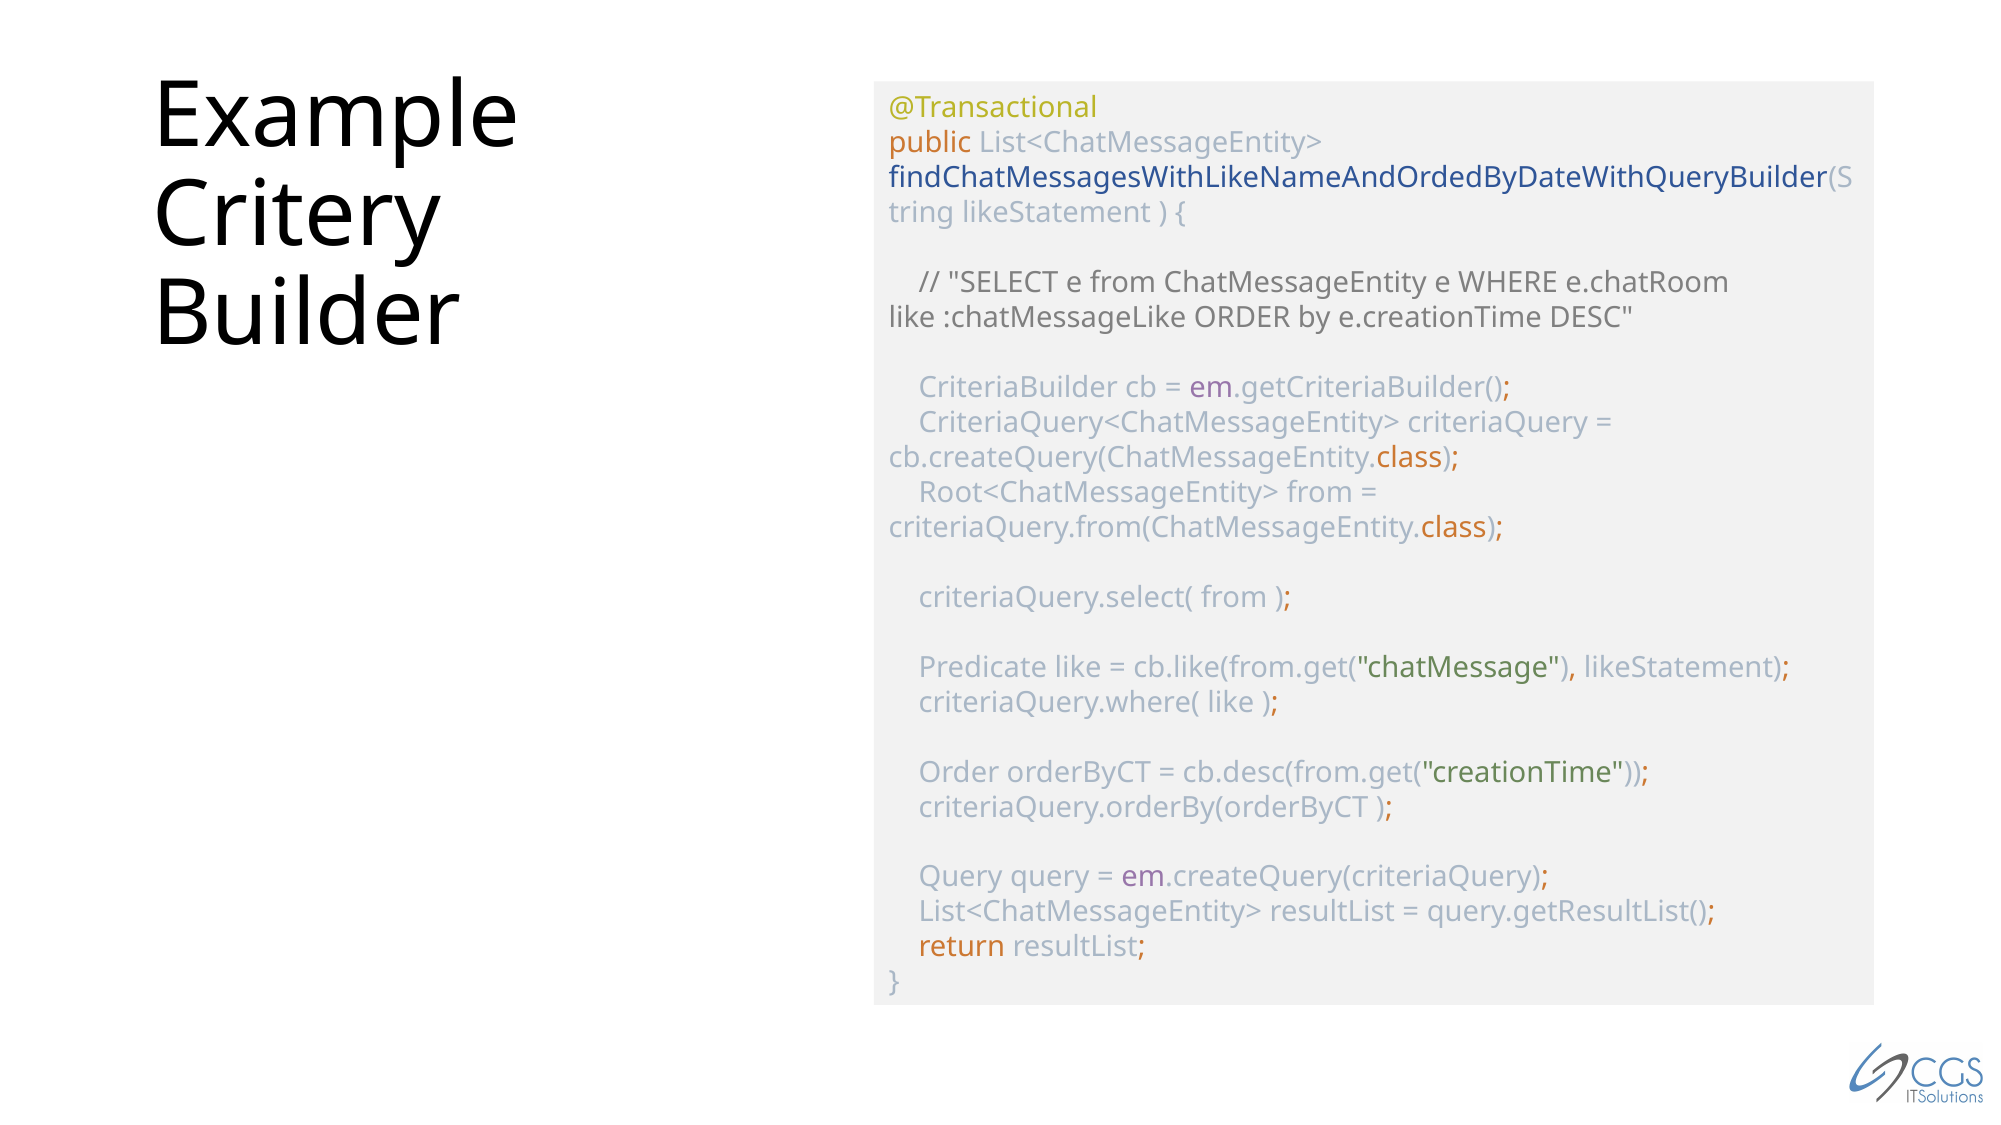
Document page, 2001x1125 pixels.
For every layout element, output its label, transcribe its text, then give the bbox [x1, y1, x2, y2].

text_box Example Critery Builder [137, 59, 769, 278]
text_box @Transactional public List<ChatMessageEntity> findChatMessagesWithLikeNameAndOrdedByDateWithQueryBuilder(String likeStatement ) { // "SELECT e from ChatMessageEntity e WHERE e.chatRoom like :chatMessageLike ORDER by e.creationTime DESC" CriteriaBuilder cb = em.getCriteriaBuilder(); CriteriaQuery<ChatMessageEntity> criteriaQuery = cb.createQuery(ChatMessageEntity.class); Root<ChatMessageEntity> from = criteriaQuery.from(ChatMessageEntity.class); criteriaQuery.select( from ); Predicate like = cb.like(from.get("chatMessage"), likeStatement); criteriaQuery.where( like ); Order orderByCT = cb.desc(from.get("creationTime")); criteriaQuery.orderBy(orderByCT ); Query query = em.createQuery(criteriaQuery); List<ChatMessageEntity> resultList = query.getResultList(); return resultList; } [873, 81, 1874, 1005]
picture [1849, 1042, 1983, 1103]
